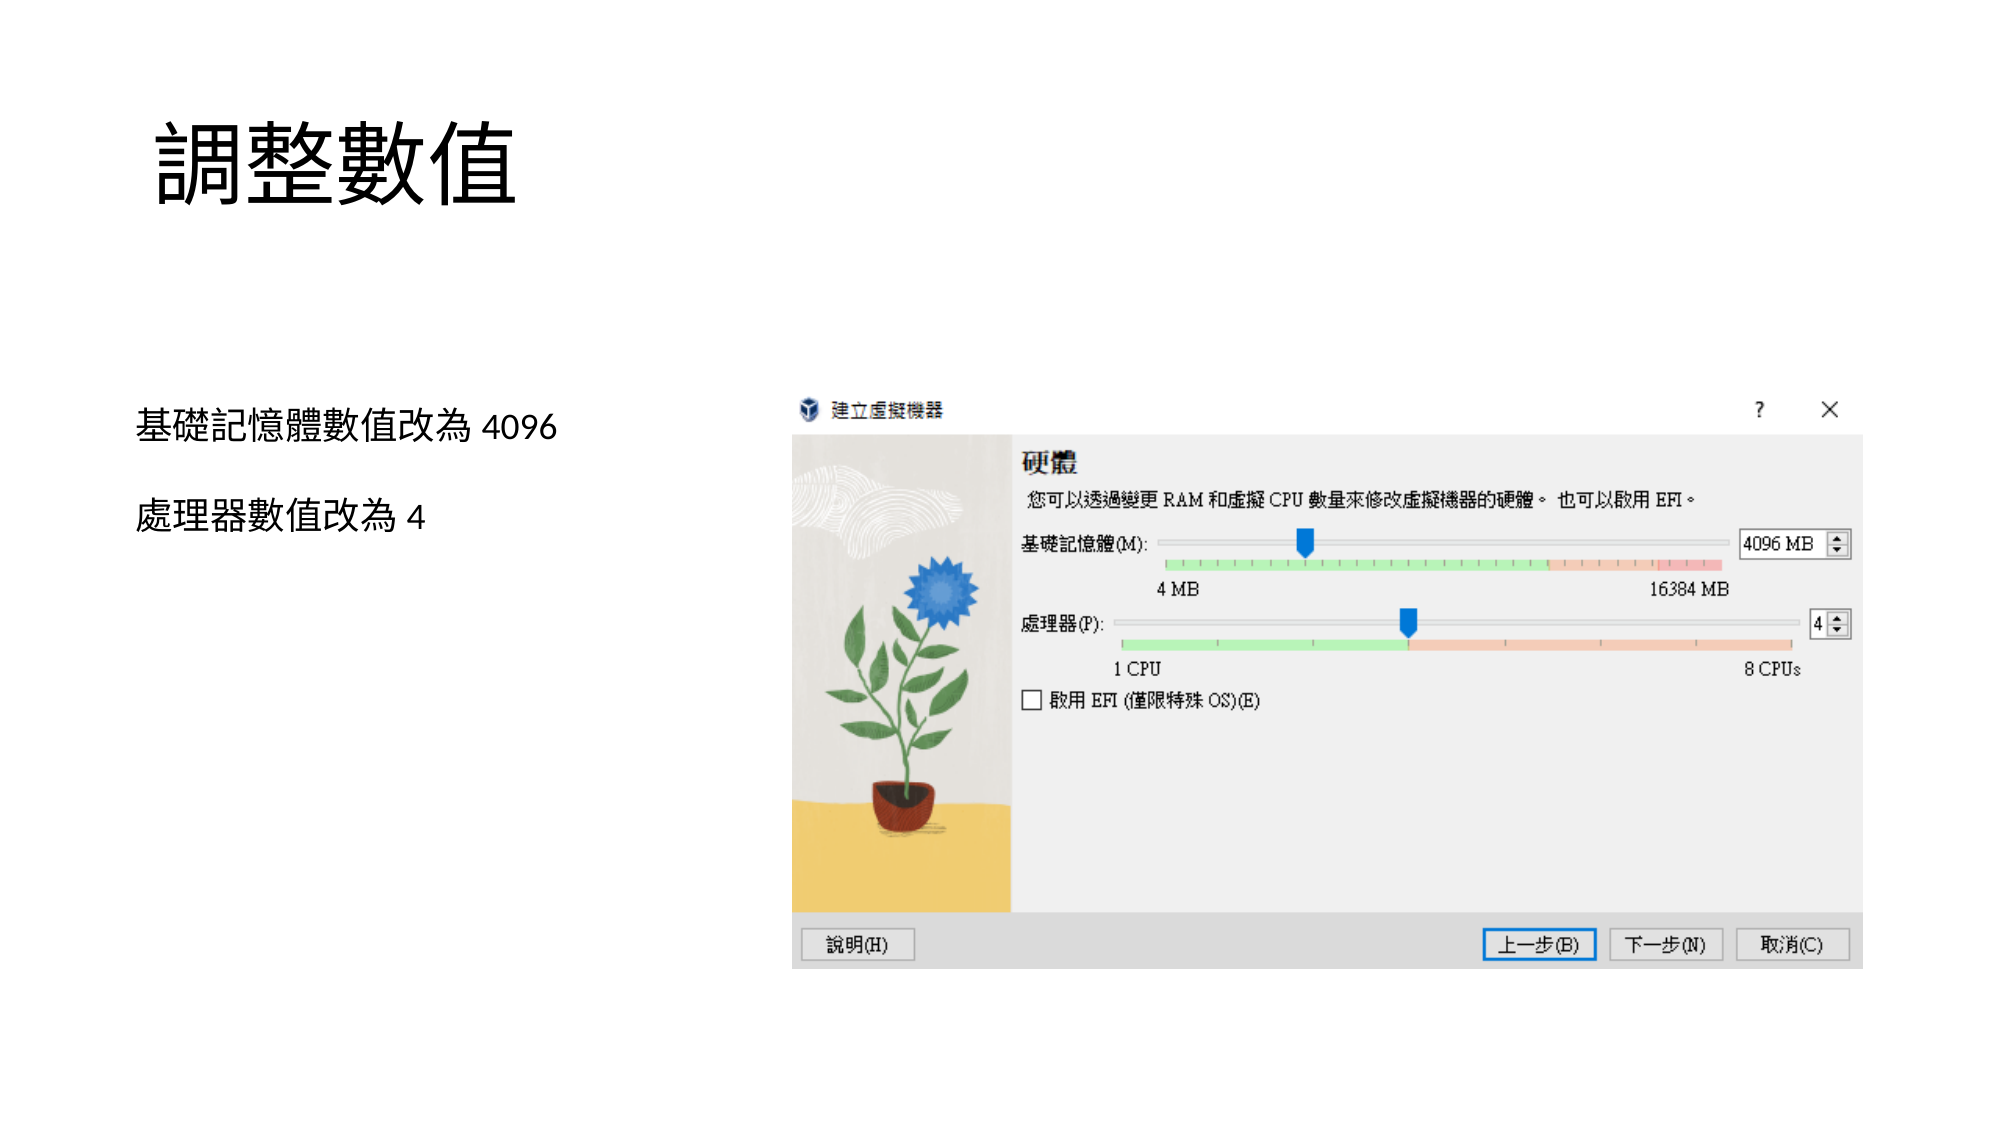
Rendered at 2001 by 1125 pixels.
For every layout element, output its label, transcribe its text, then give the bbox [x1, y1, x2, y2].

text_box 基礎記憶體數值改為4096 處理器數值改為4 [120, 394, 573, 545]
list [791, 394, 1863, 969]
title 調整數值 [137, 59, 1863, 278]
